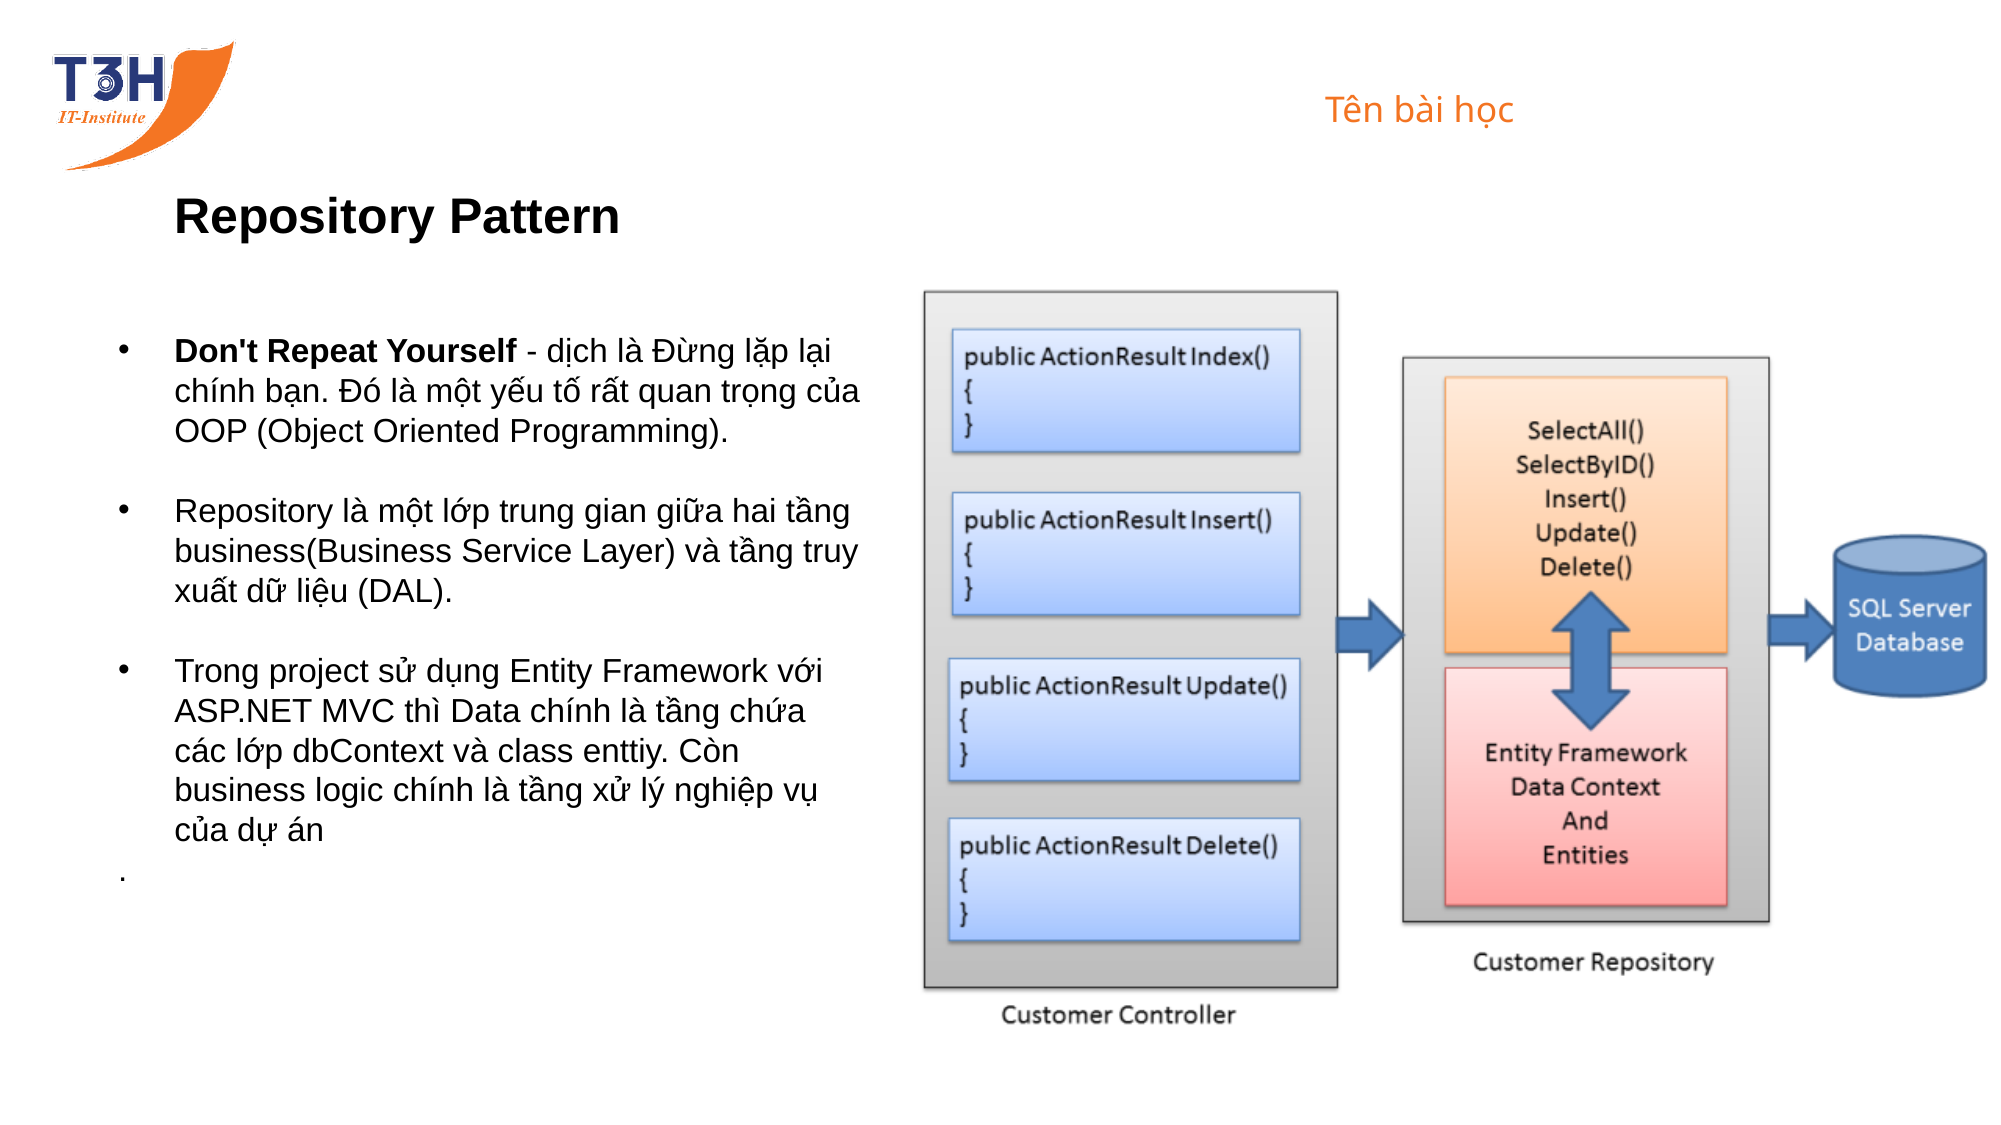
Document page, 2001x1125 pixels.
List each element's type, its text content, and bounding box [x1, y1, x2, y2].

picture [910, 276, 2000, 1026]
text_box Don't Repeat Yourself - dịch là Đừng lặp lại chính bạn. Đó là một yếu tố rất quan trọng của OOP (Object Oriented Programming). Repository là một lớp trung gian giữa hai tầng business(Business Service Layer) và tầng truy xuất dữ liệu (DAL). Trong project sử dụng Entity Framework với ASP.NET MVC thì Data chính là tầng chứa các lớp dbContext và class enttiy. Còn business logic chính là tầng xử lý nghiệp vụ của dự án . [103, 322, 879, 896]
text_box Tên bài học [1325, 87, 1800, 131]
picture [49, 37, 238, 173]
text_box Repository Pattern [159, 175, 1841, 251]
